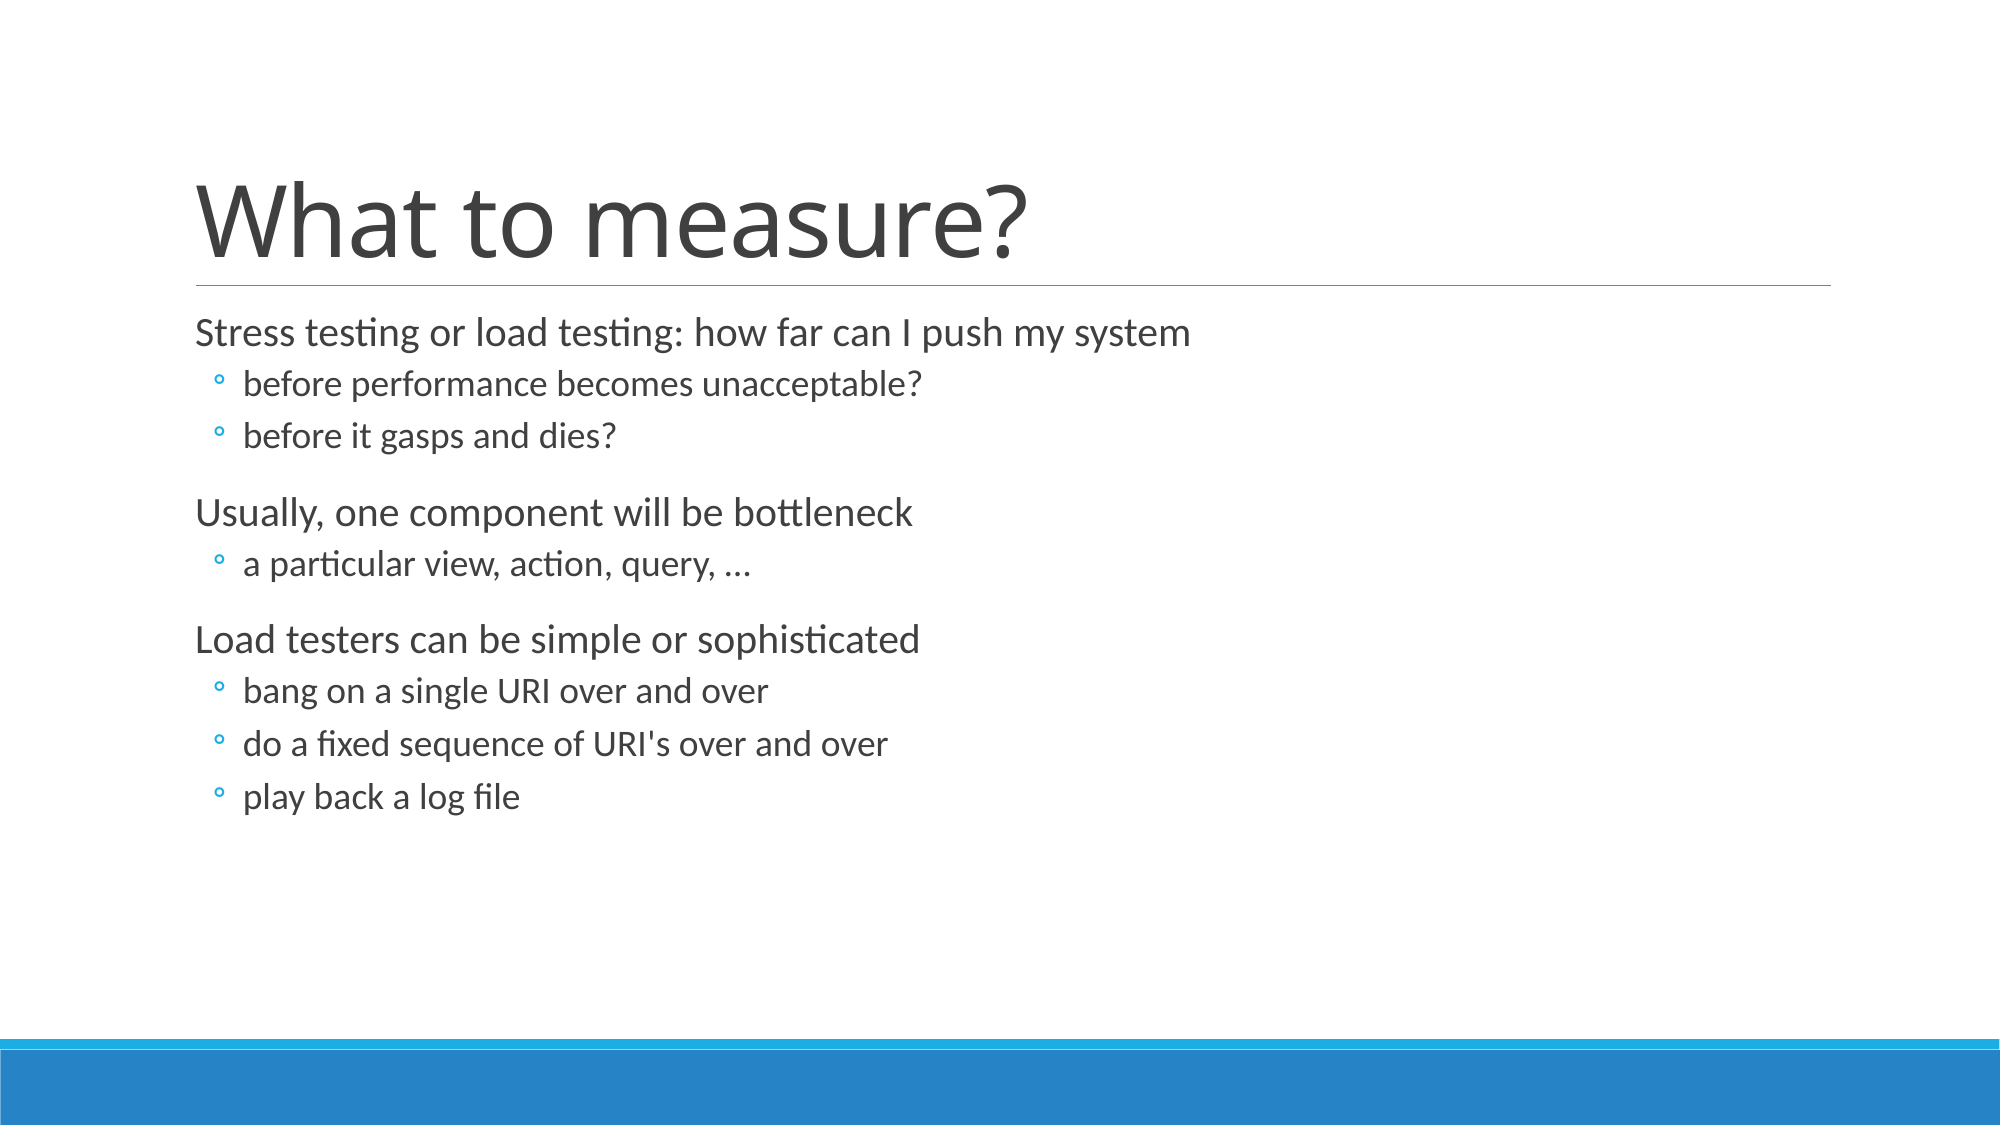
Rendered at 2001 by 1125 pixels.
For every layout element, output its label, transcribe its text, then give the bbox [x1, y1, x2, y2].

list Stress testing or load testing: how far can I push my system before performance becomes unacceptable? before it gasps and dies? Usually, one component will be bottleneck a particular view, action, query, … Load testers can be simple or sophisticated bang on a single URI over and over do a fixed sequence of URI's over and over play back a log file [180, 302, 1830, 963]
title What to measure? [180, 47, 1830, 285]
